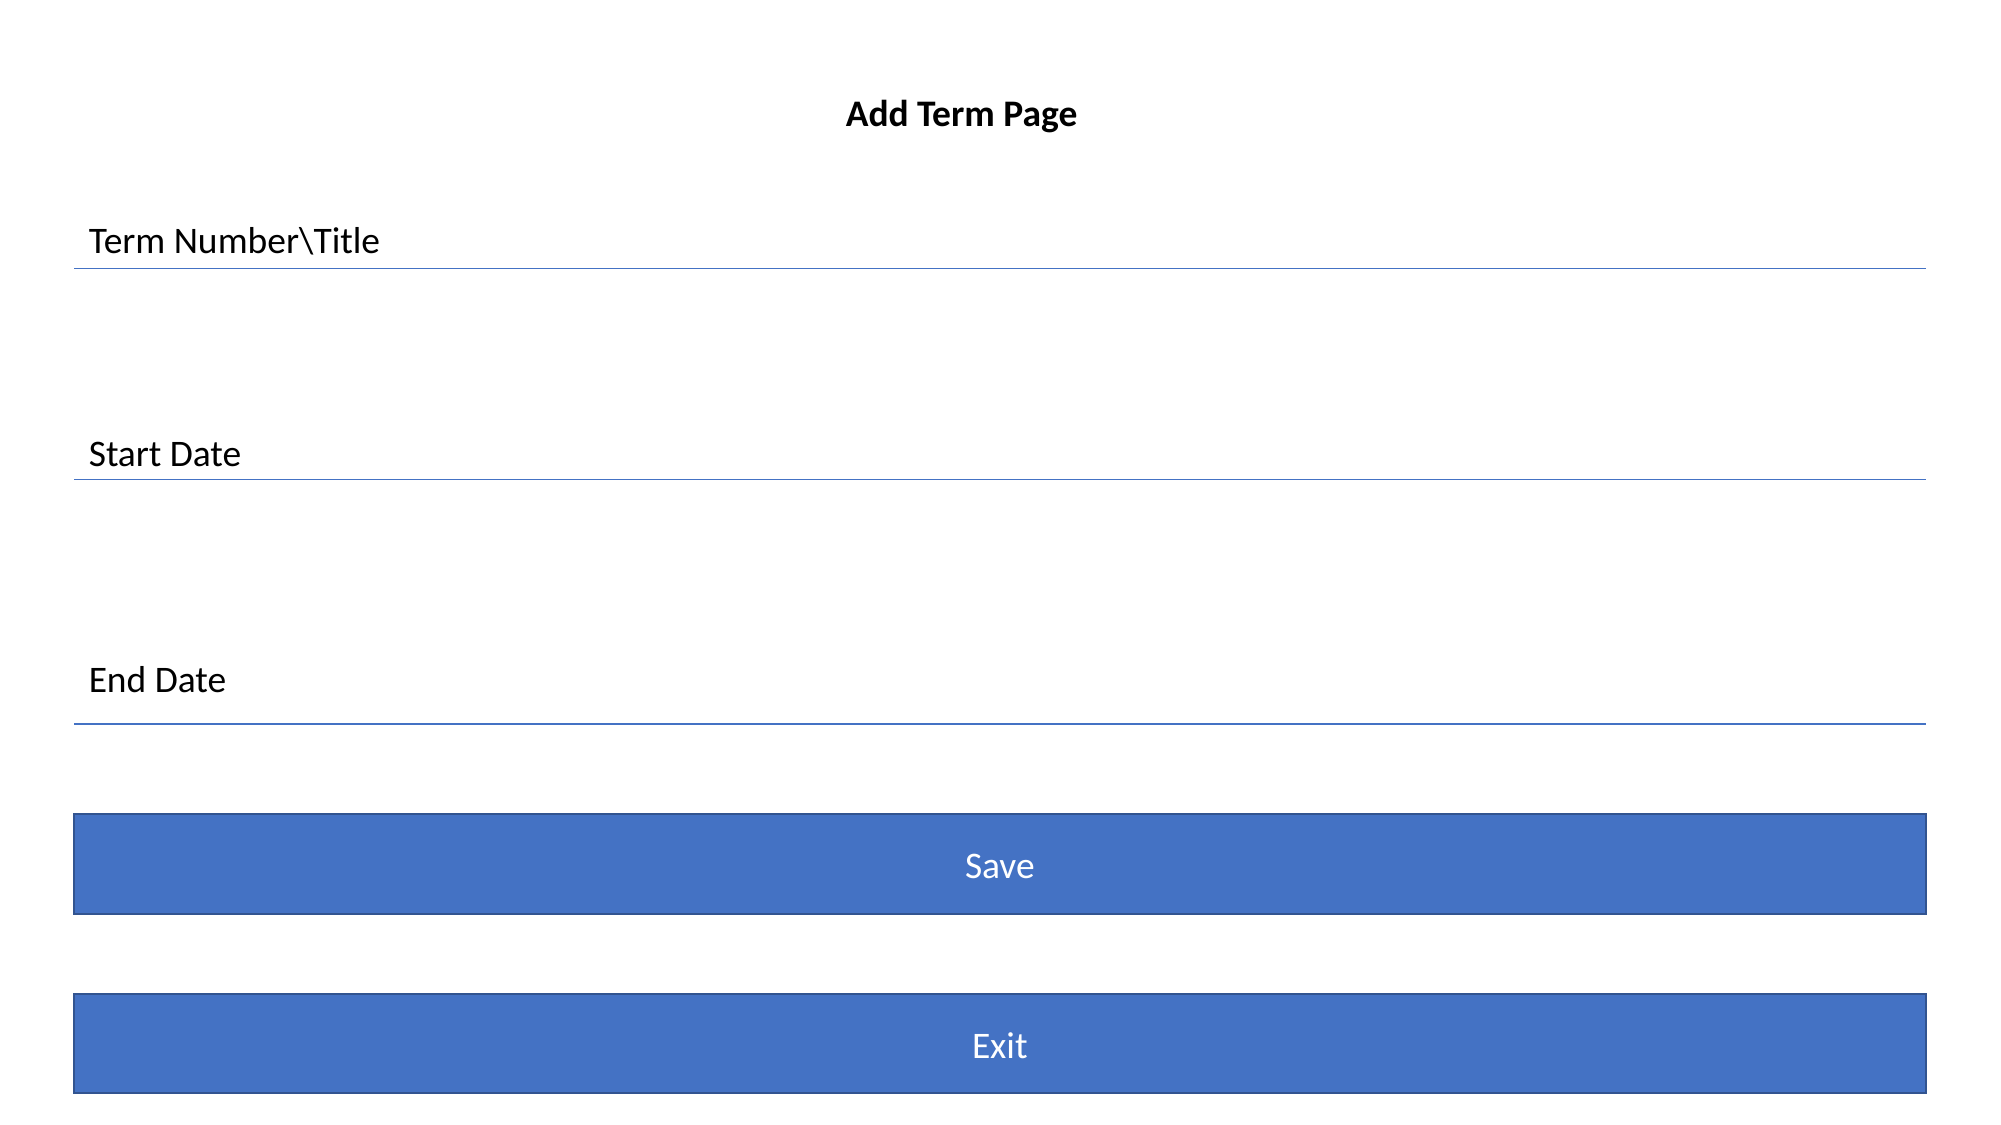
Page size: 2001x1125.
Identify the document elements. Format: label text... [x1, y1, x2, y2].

text_box Term Number\Title [74, 209, 578, 268]
text_box Save [73, 813, 1927, 915]
text_box Start Date [73, 421, 645, 479]
text_box Exit [73, 993, 1927, 1094]
text_box End Date [74, 648, 897, 708]
text_box Add Term Page [618, 81, 1280, 142]
